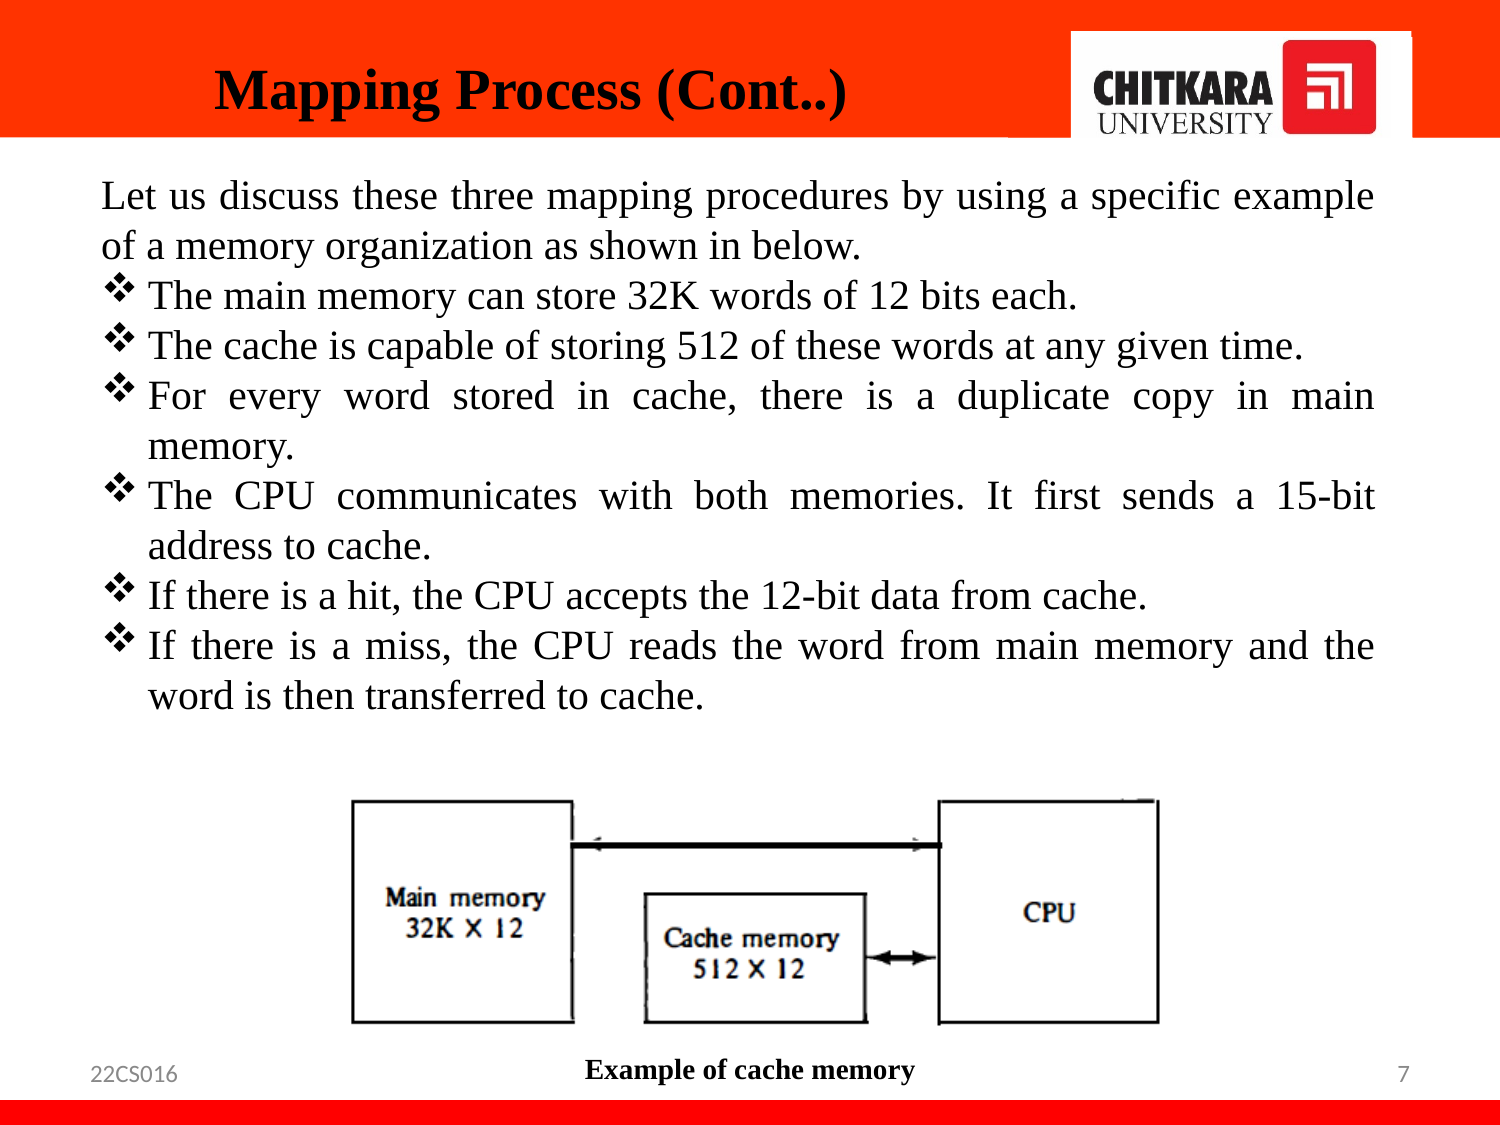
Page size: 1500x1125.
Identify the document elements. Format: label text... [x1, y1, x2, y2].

slide_number 22CS016 [75, 1042, 425, 1103]
picture [300, 757, 1178, 1043]
picture [1074, 37, 1391, 138]
text_box Example of cache memory [570, 1052, 937, 1093]
text_box Let us discuss these three mapping procedures by using a specific example of a memory organization as shown in below. The main memory can store 32K words of 12 bits each. The cache is capable of storing 512 of these words at any given time. For every word stored in cache, there is a duplicate copy in main memory. The CPU communicates with both memo­ries. It first sends a 15-bit address to cache. If there is a hit, the CPU accepts the 12-bit data from cache. If there is a miss, the CPU reads the word from main memory and the word is then transferred to cache. [86, 160, 1391, 776]
slide_number 7 [1074, 1042, 1425, 1103]
title Mapping Process (Cont..) [0, 0, 1063, 138]
